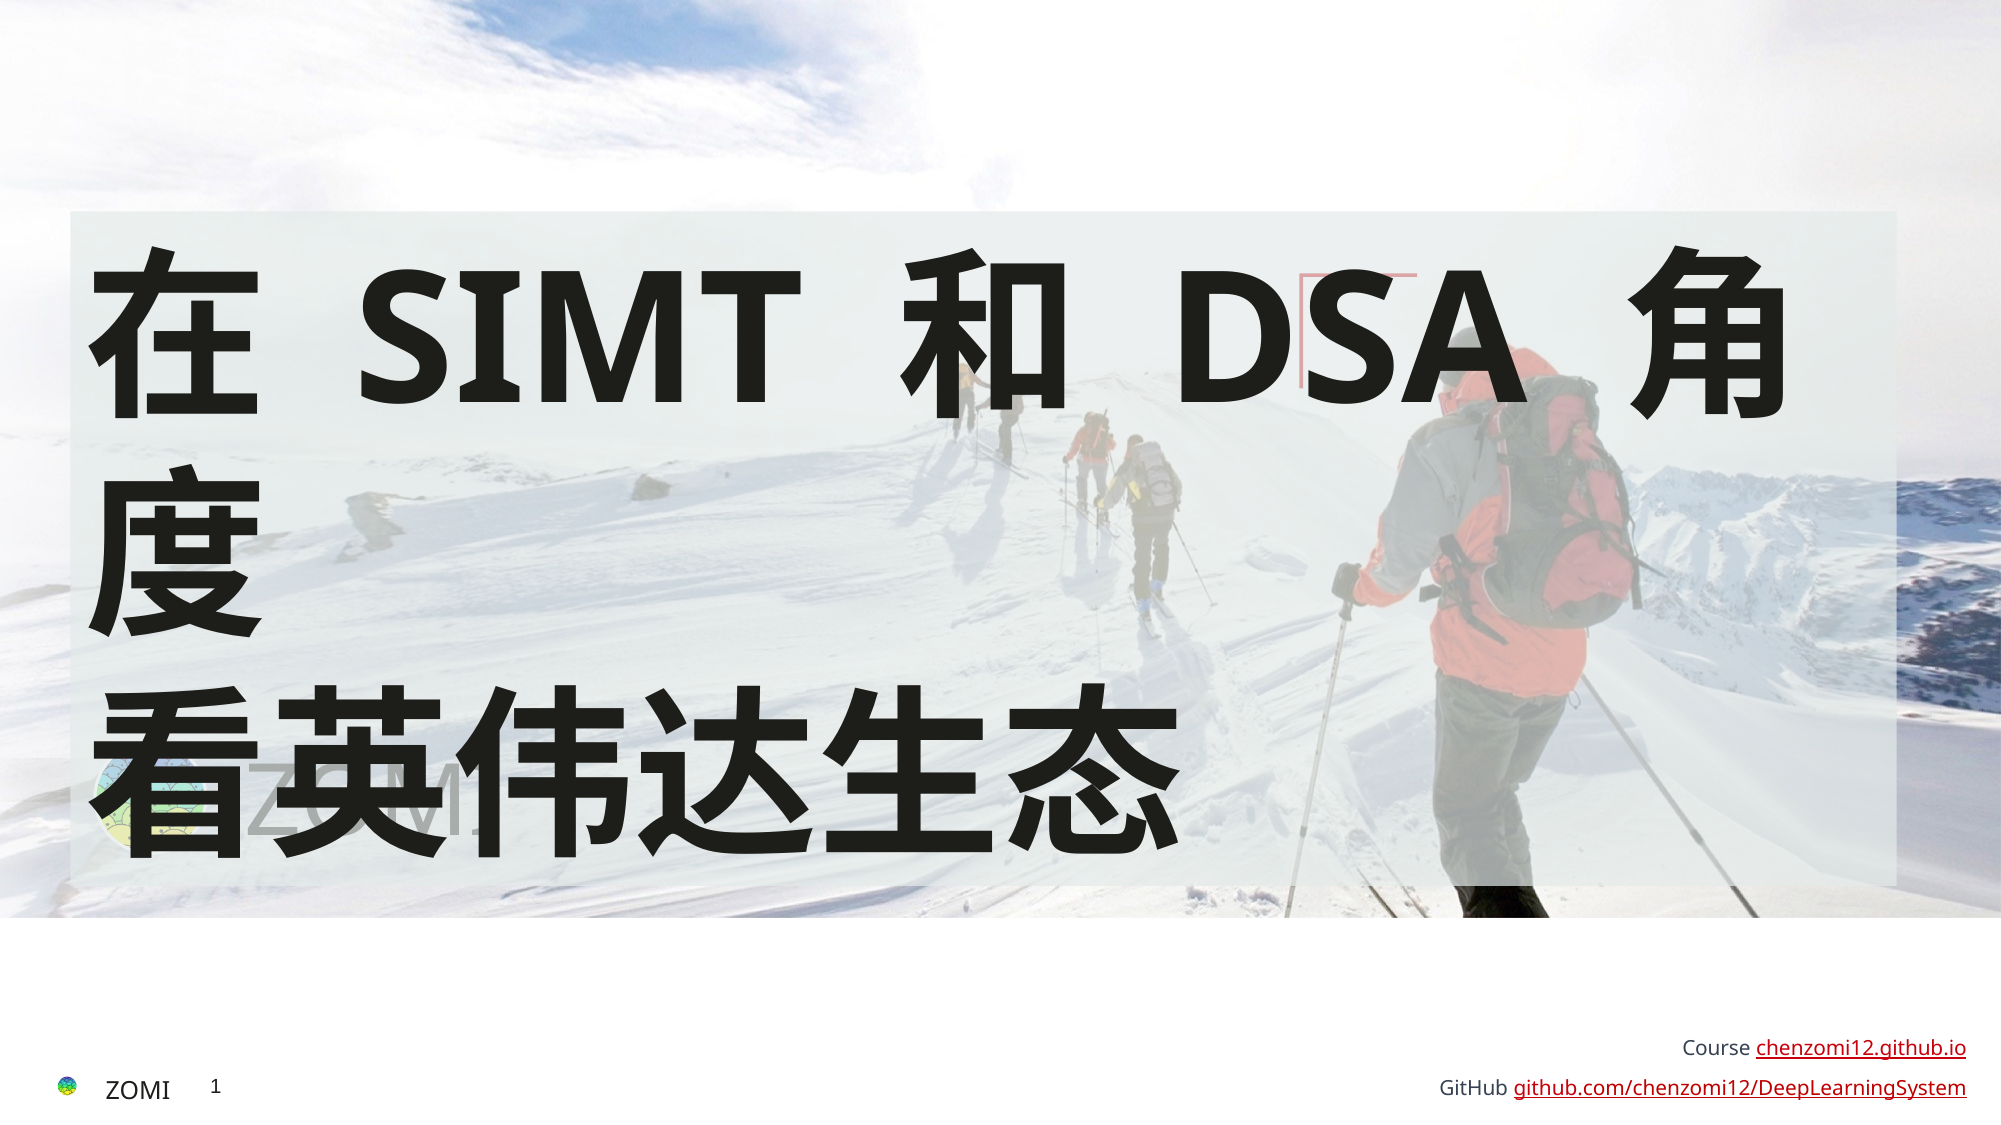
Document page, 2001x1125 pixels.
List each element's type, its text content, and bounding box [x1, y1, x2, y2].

picture [0, 0, 2001, 918]
picture [58, 1077, 76, 1095]
text_box 在 SIMT 和 DSA 角度 看英伟达生态 [70, 211, 1897, 886]
